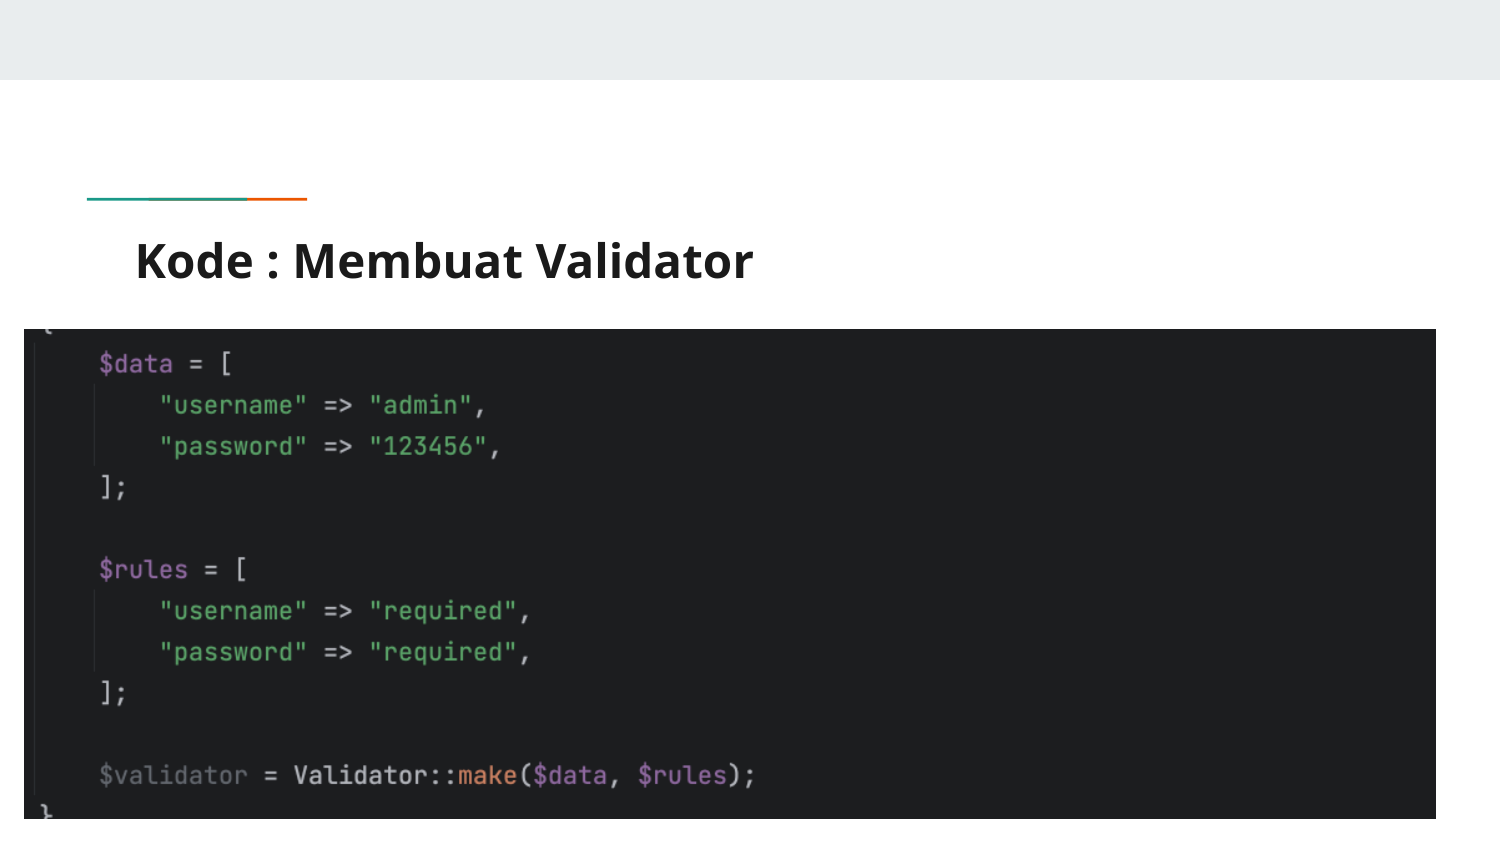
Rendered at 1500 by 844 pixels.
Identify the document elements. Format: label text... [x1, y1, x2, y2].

title Kode : Membuat Validator [119, 216, 1381, 305]
picture [24, 328, 1436, 819]
